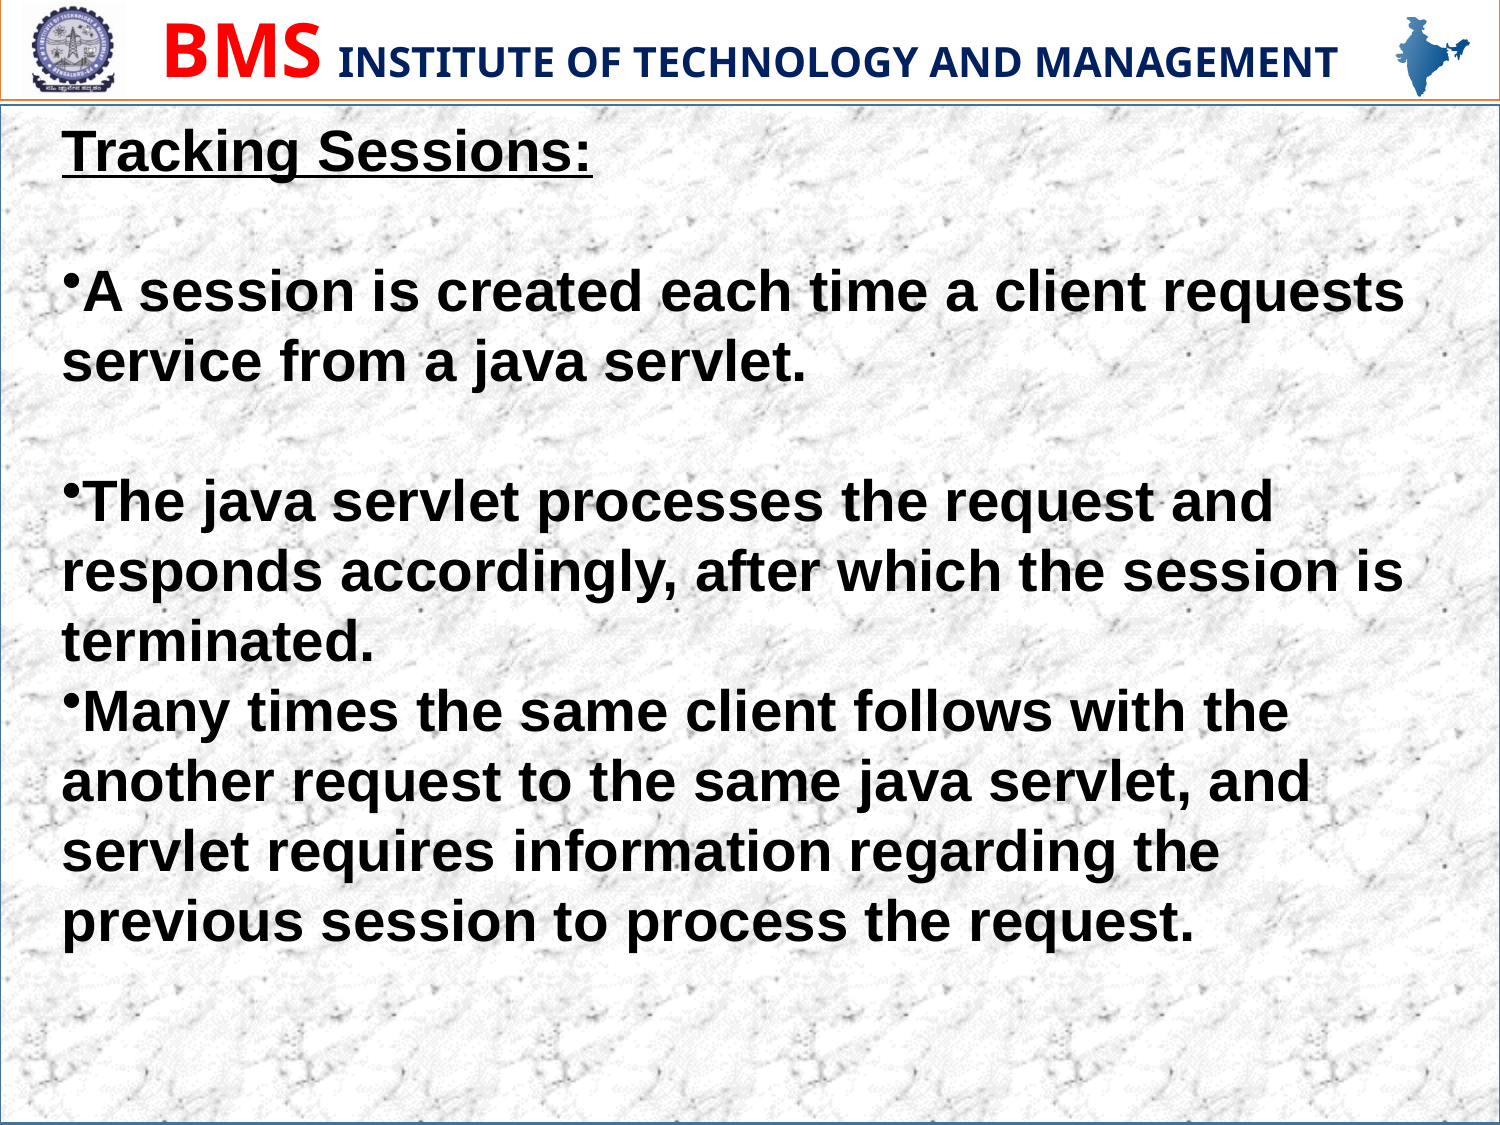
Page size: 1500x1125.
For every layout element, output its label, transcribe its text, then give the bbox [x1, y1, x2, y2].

picture [1, 106, 1499, 1122]
picture [1394, 17, 1471, 98]
text_box Tracking Sessions: A session is created each time a client requests service from a java servlet. The java servlet processes the request and responds accordingly, after which the session is terminated. Many times the same client follows with the another request to the same java servlet, and servlet requires information regarding the previous session to process the request. [47, 105, 1423, 1031]
picture [22, 2, 126, 98]
